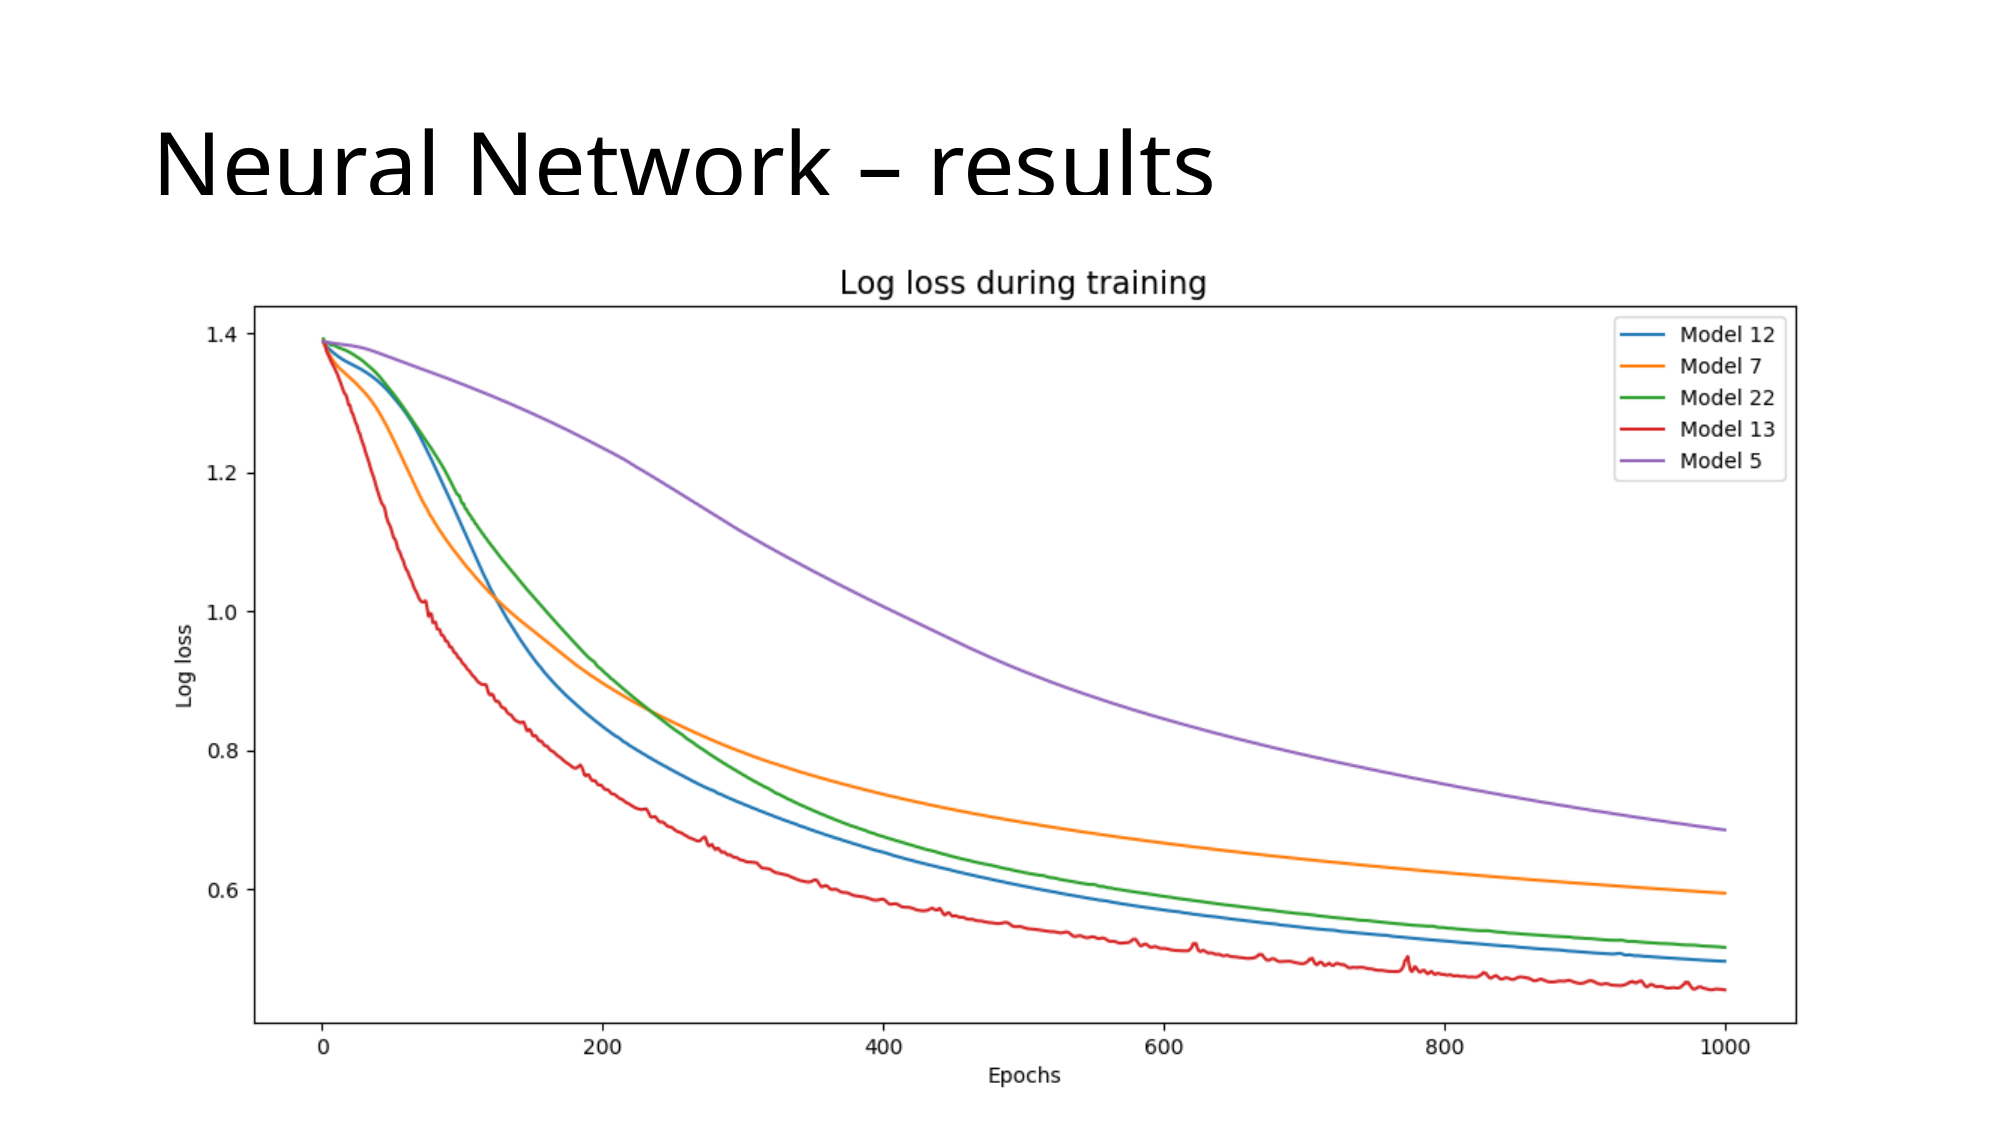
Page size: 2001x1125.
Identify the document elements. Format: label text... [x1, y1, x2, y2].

title Neural Network – results [137, 59, 1863, 195]
picture [5, 195, 1994, 1125]
